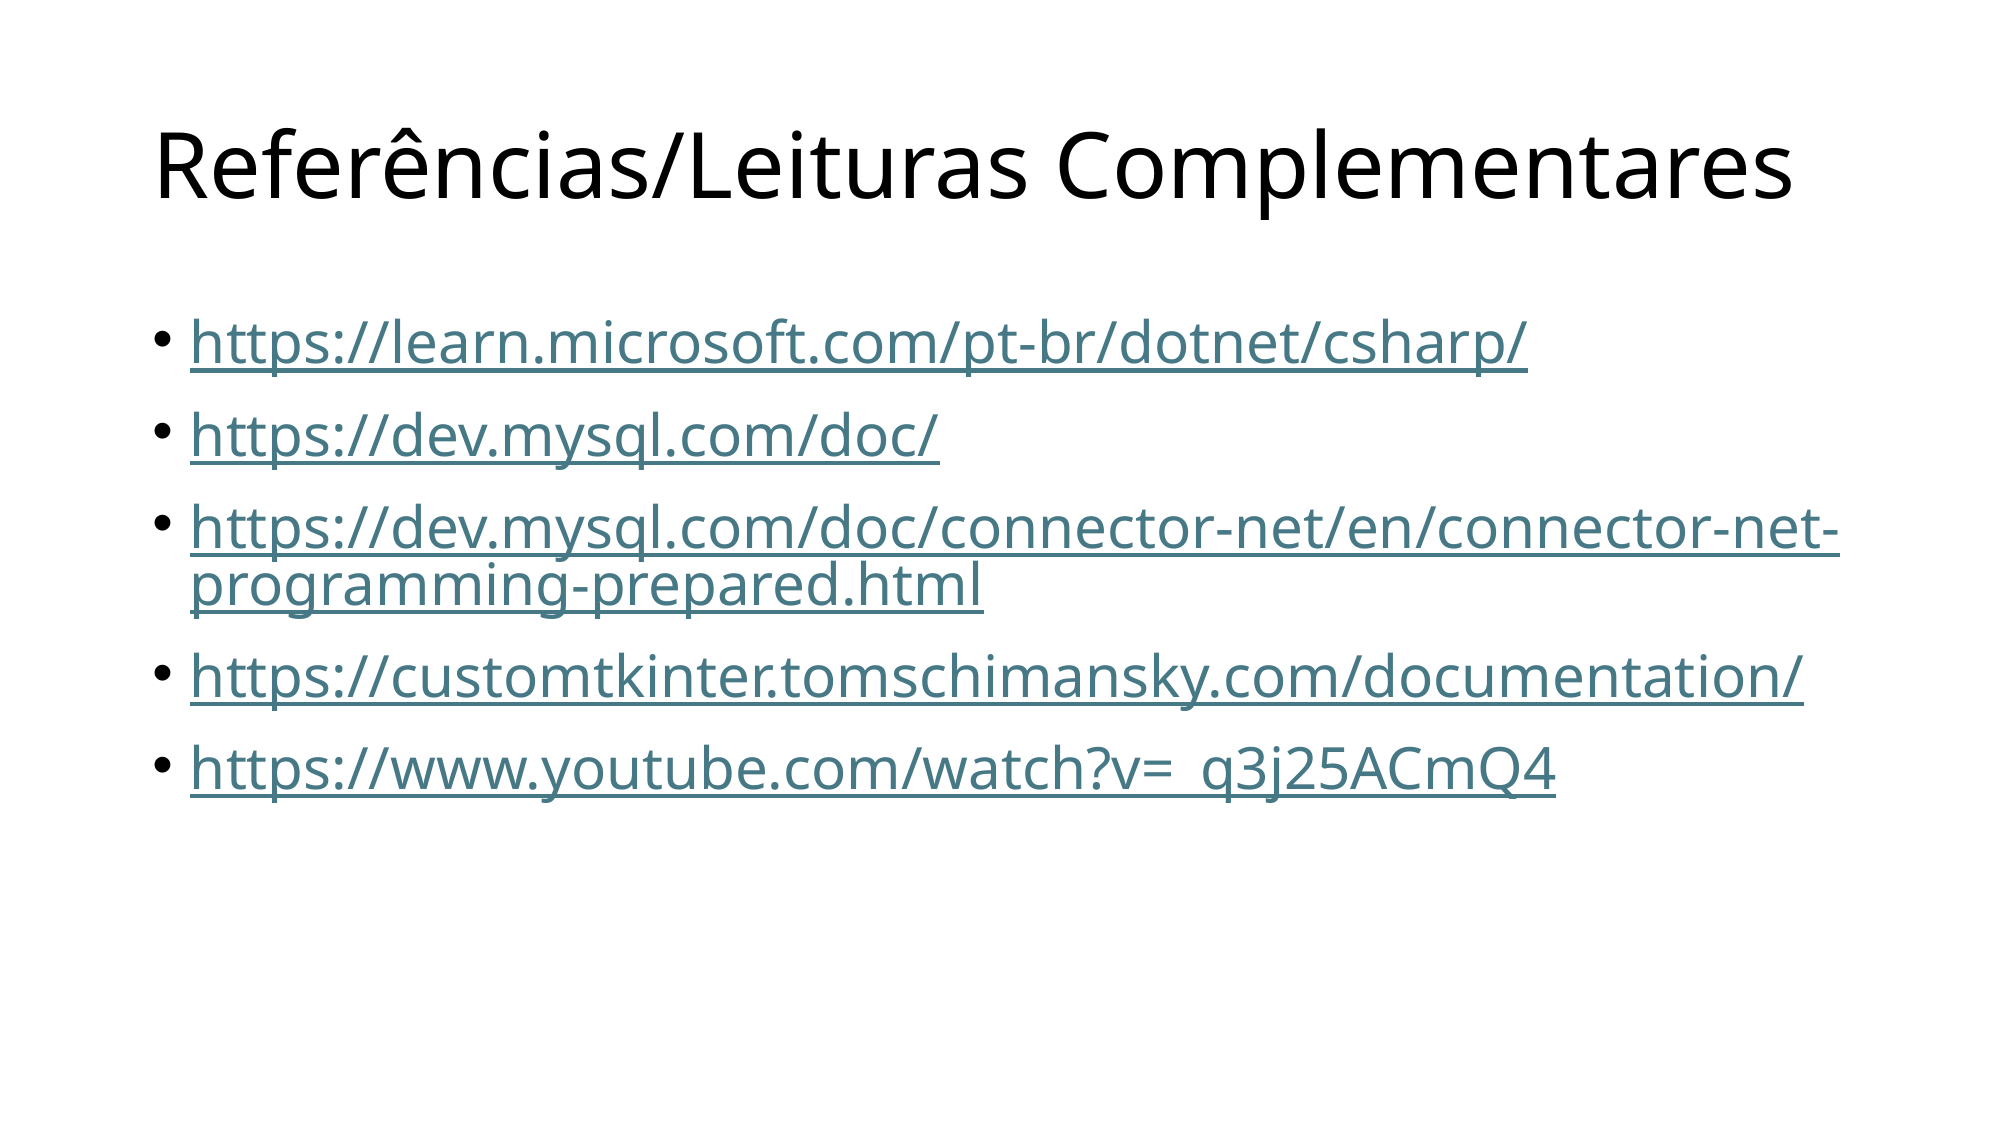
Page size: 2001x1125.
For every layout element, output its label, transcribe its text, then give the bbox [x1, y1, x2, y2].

list https://learn.microsoft.com/pt-br/dotnet/csharp/ https://dev.mysql.com/doc/ https://dev.mysql.com/doc/connector-net/en/connector-net-programming-prepared.html https://customtkinter.tomschimansky.com/documentation/ https://www.youtube.com/watch?v=_q3j25ACmQ4 [137, 299, 1863, 1014]
title Referências/Leituras Complementares [137, 59, 1863, 278]
